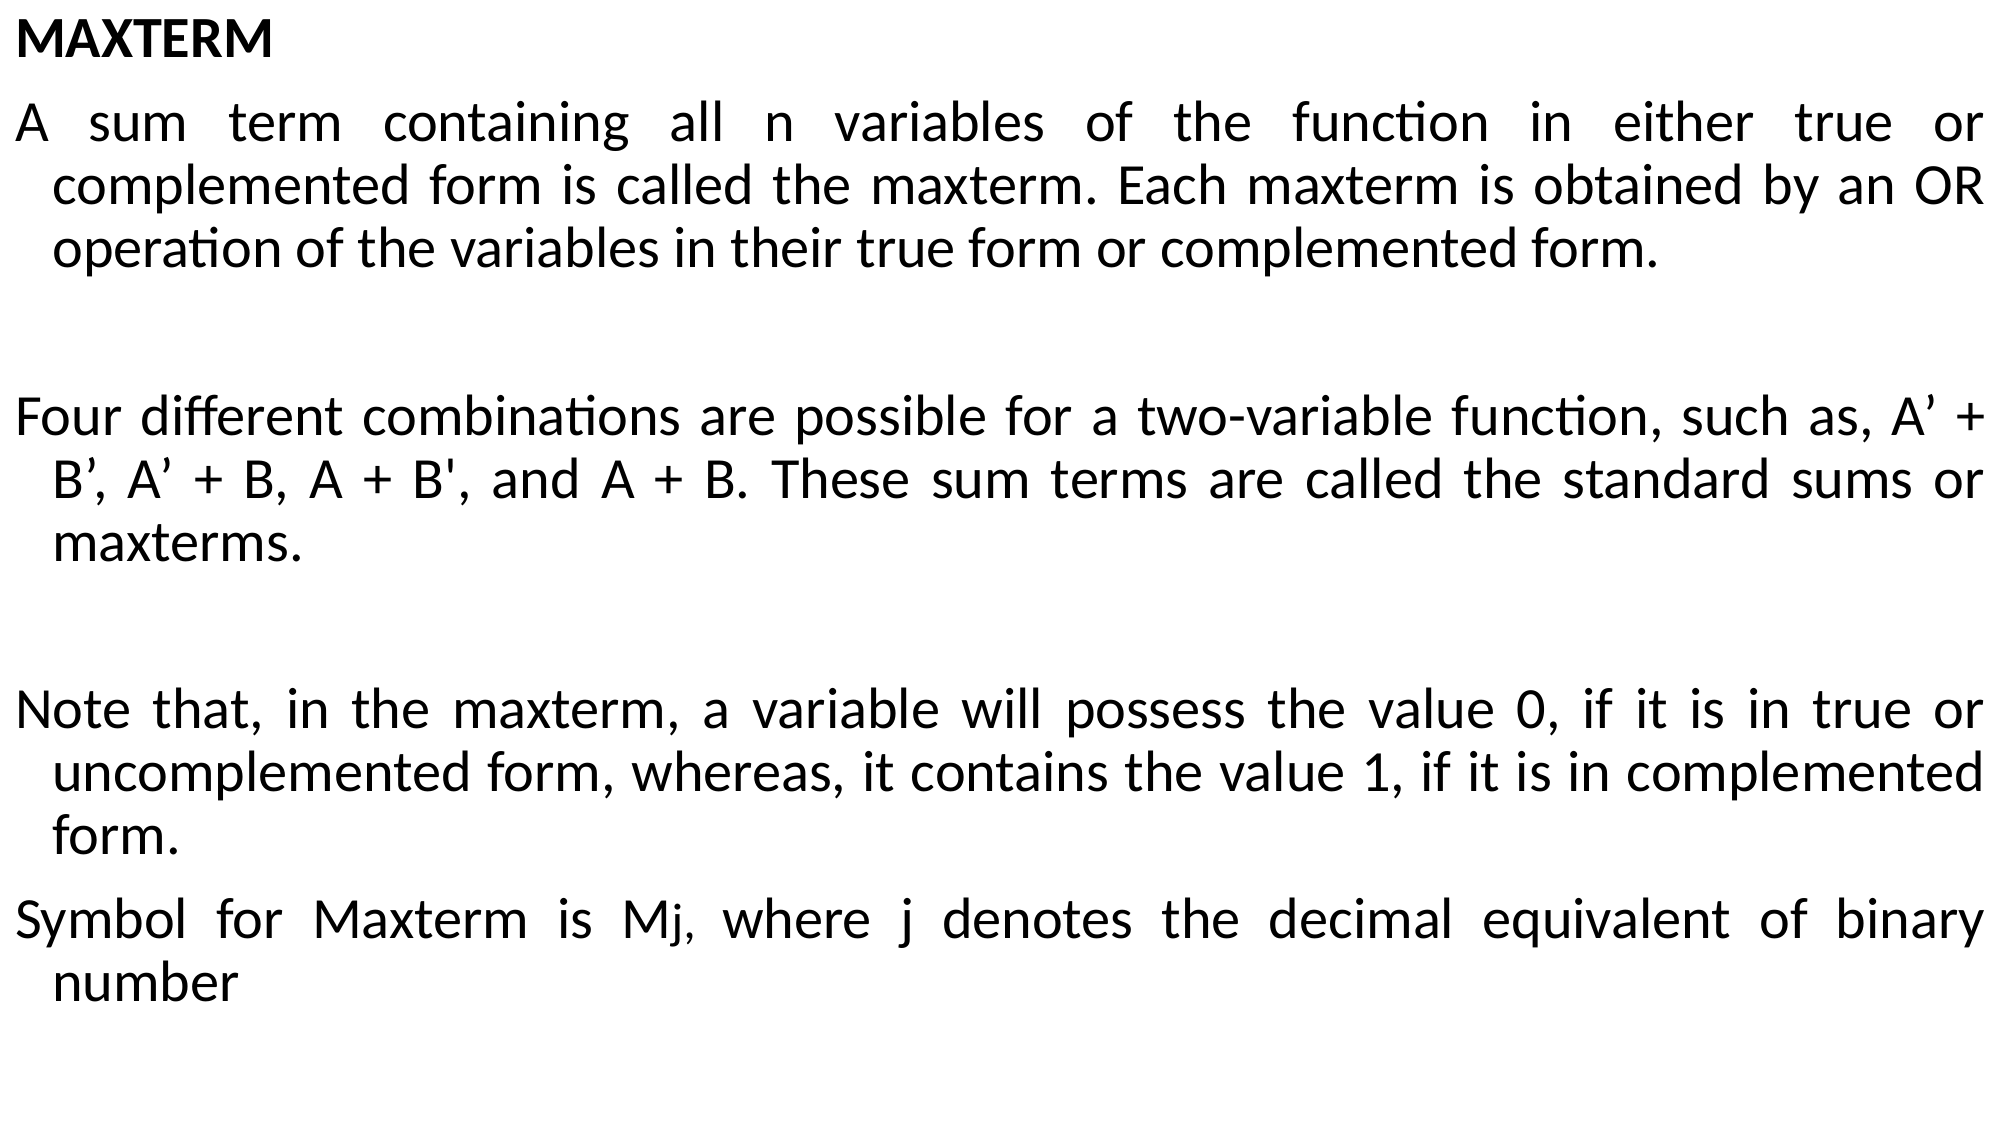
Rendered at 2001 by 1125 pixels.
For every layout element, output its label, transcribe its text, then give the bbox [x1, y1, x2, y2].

list MAXTERM A sum term containing all n variables of the function in either true or complemented form is called the maxterm. Each maxterm is obtained by an OR operation of the variables in their true form or complemented form. Four different combinations are possible for a two-variable function, such as, A’ + B’, A’ + B, A + B', and A + B. These sum terms are called the standard sums or maxterms. Note that, in the maxterm, a variable will possess the value 0, if it is in true or uncomplemented form, whereas, it contains the value 1, if it is in complemented form. Symbol for Maxterm is Mj, where j denotes the decimal equivalent of binary number [0, 0, 2000, 1125]
